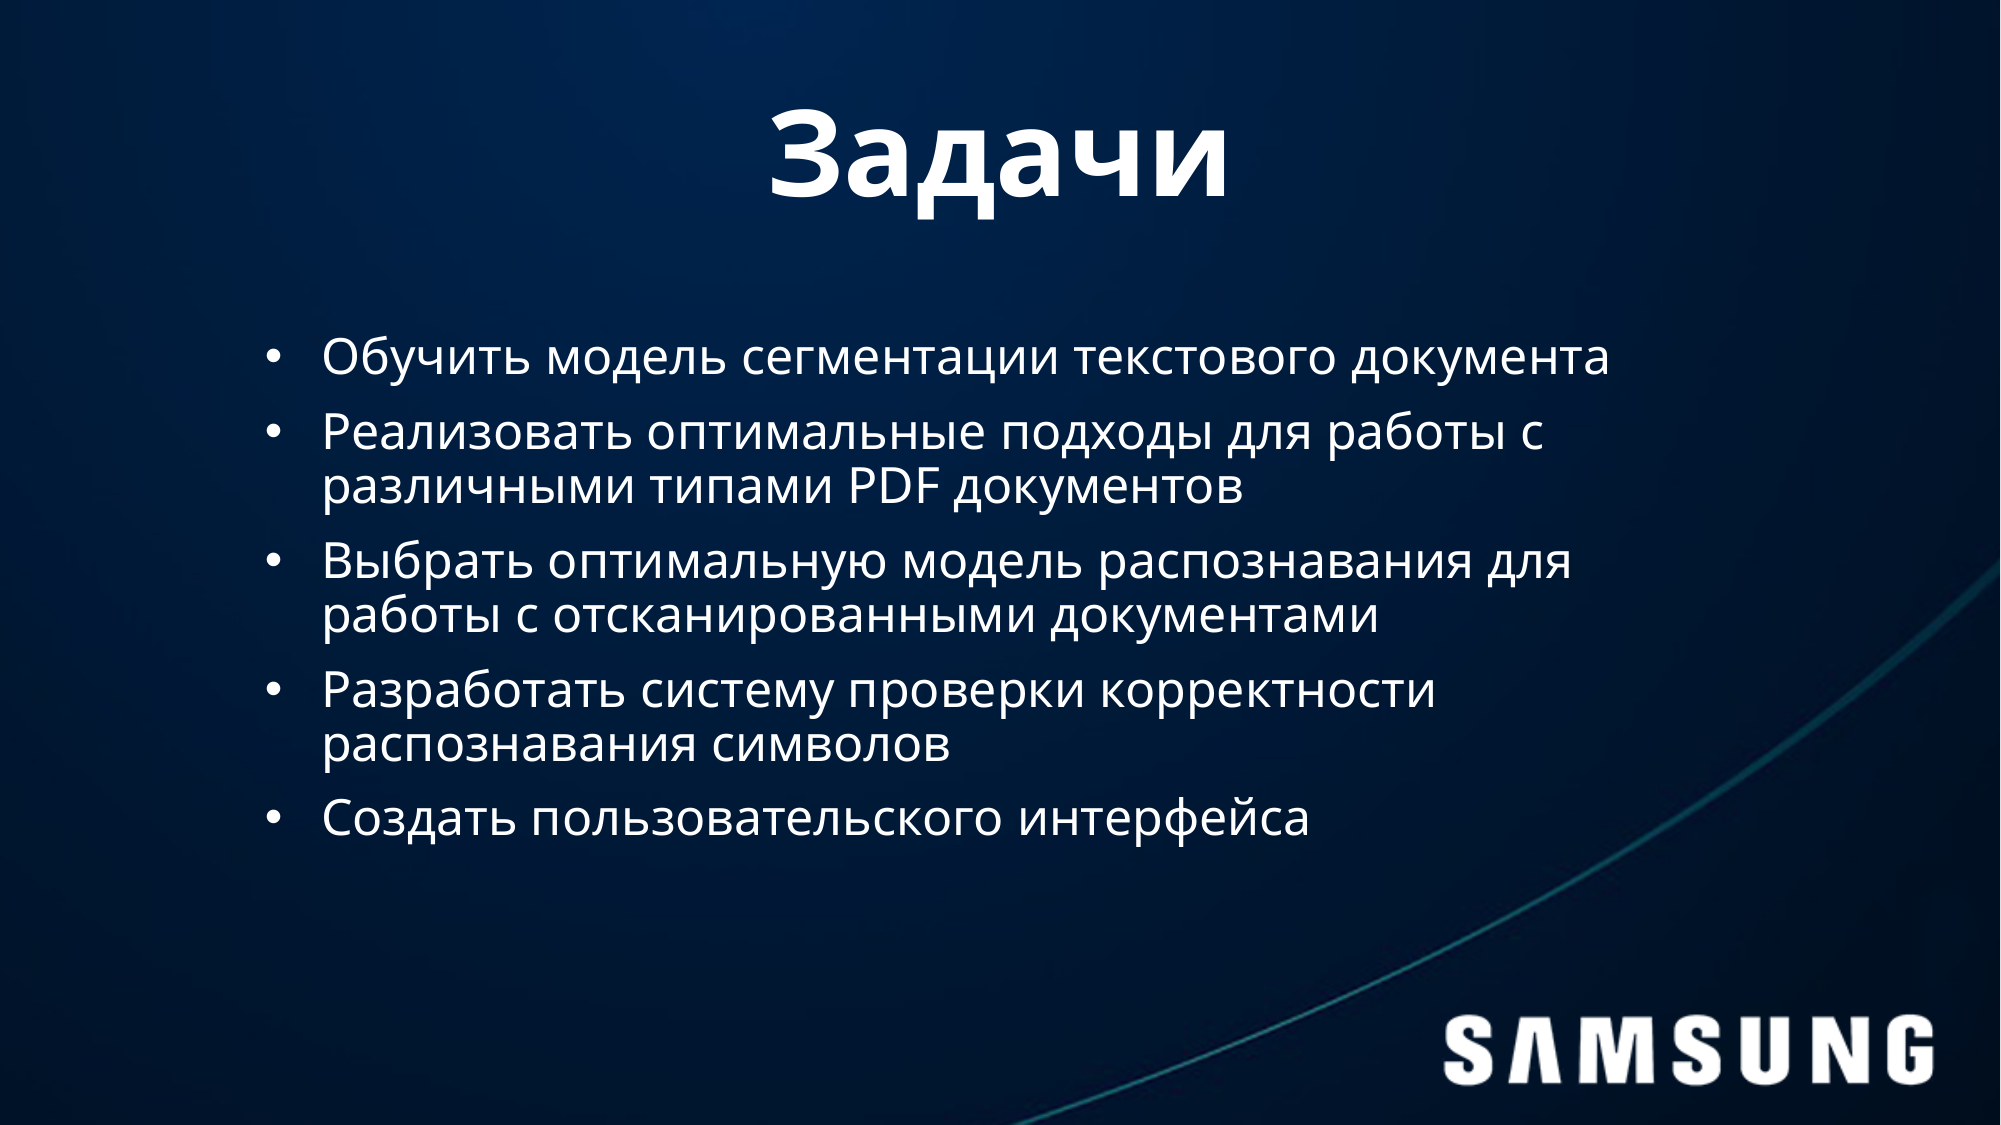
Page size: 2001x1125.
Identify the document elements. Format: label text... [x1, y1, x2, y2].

title Задачи [249, 84, 1750, 230]
subtitle Обучить модель сегментации текстового документа Реализовать оптимальные подходы для работы с различными типами PDF документов Выбрать оптимальную модель распознавания для работы с отсканированными документами Разработать систему проверки корректности распознавания символов Создать пользовательского интерфейса [249, 323, 1750, 863]
picture [0, 0, 2001, 1125]
